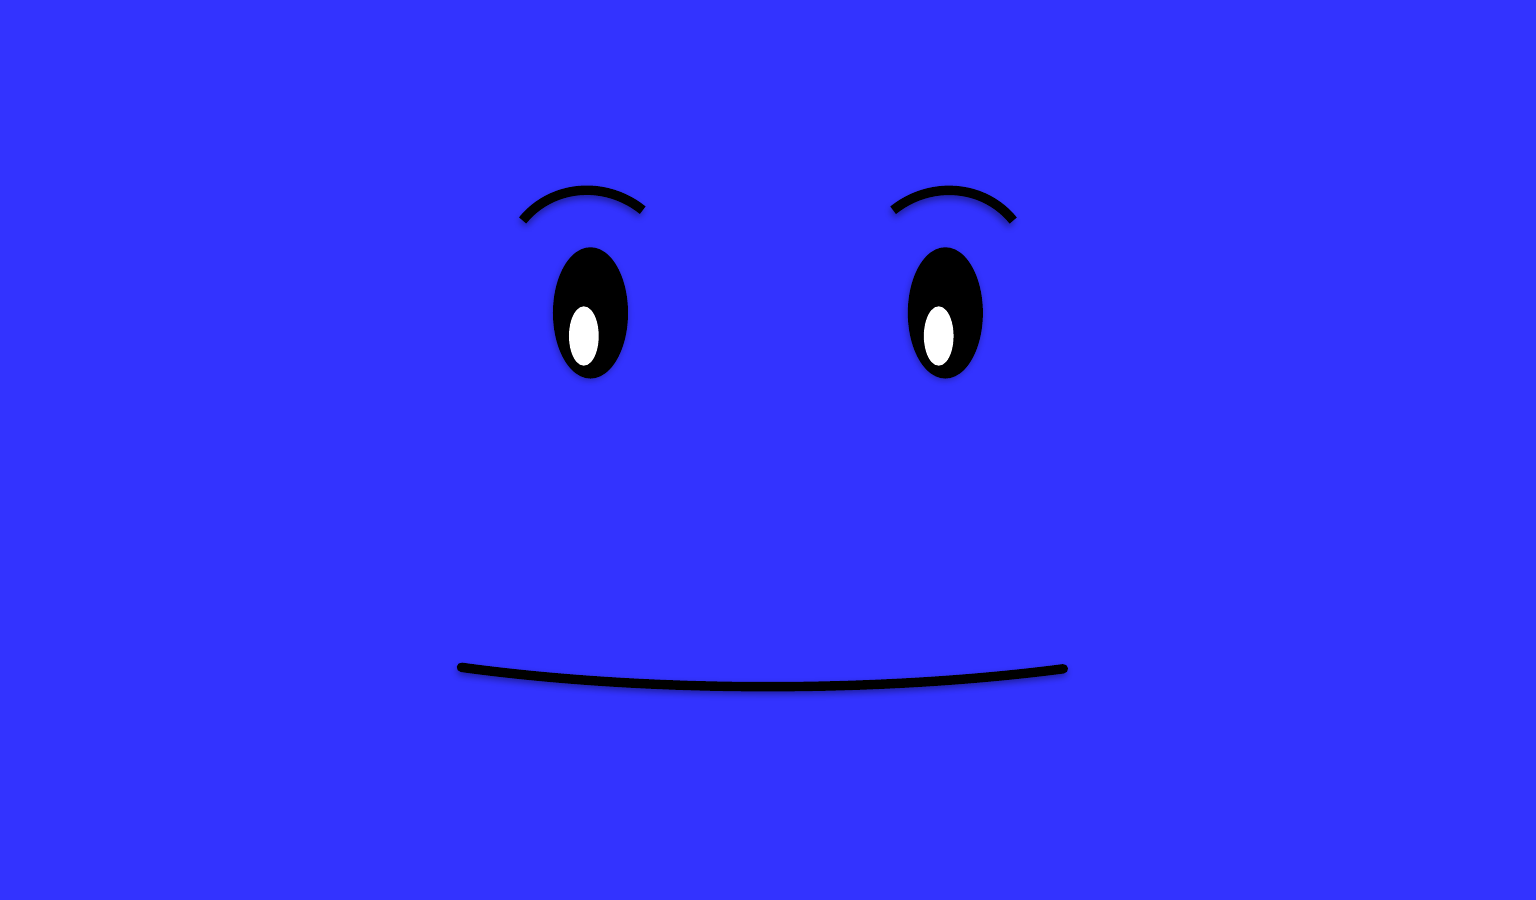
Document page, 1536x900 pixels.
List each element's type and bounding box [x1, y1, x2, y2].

text_box [552, 367, 984, 379]
text_box [459, 549, 1066, 689]
text_box [503, 191, 1033, 359]
